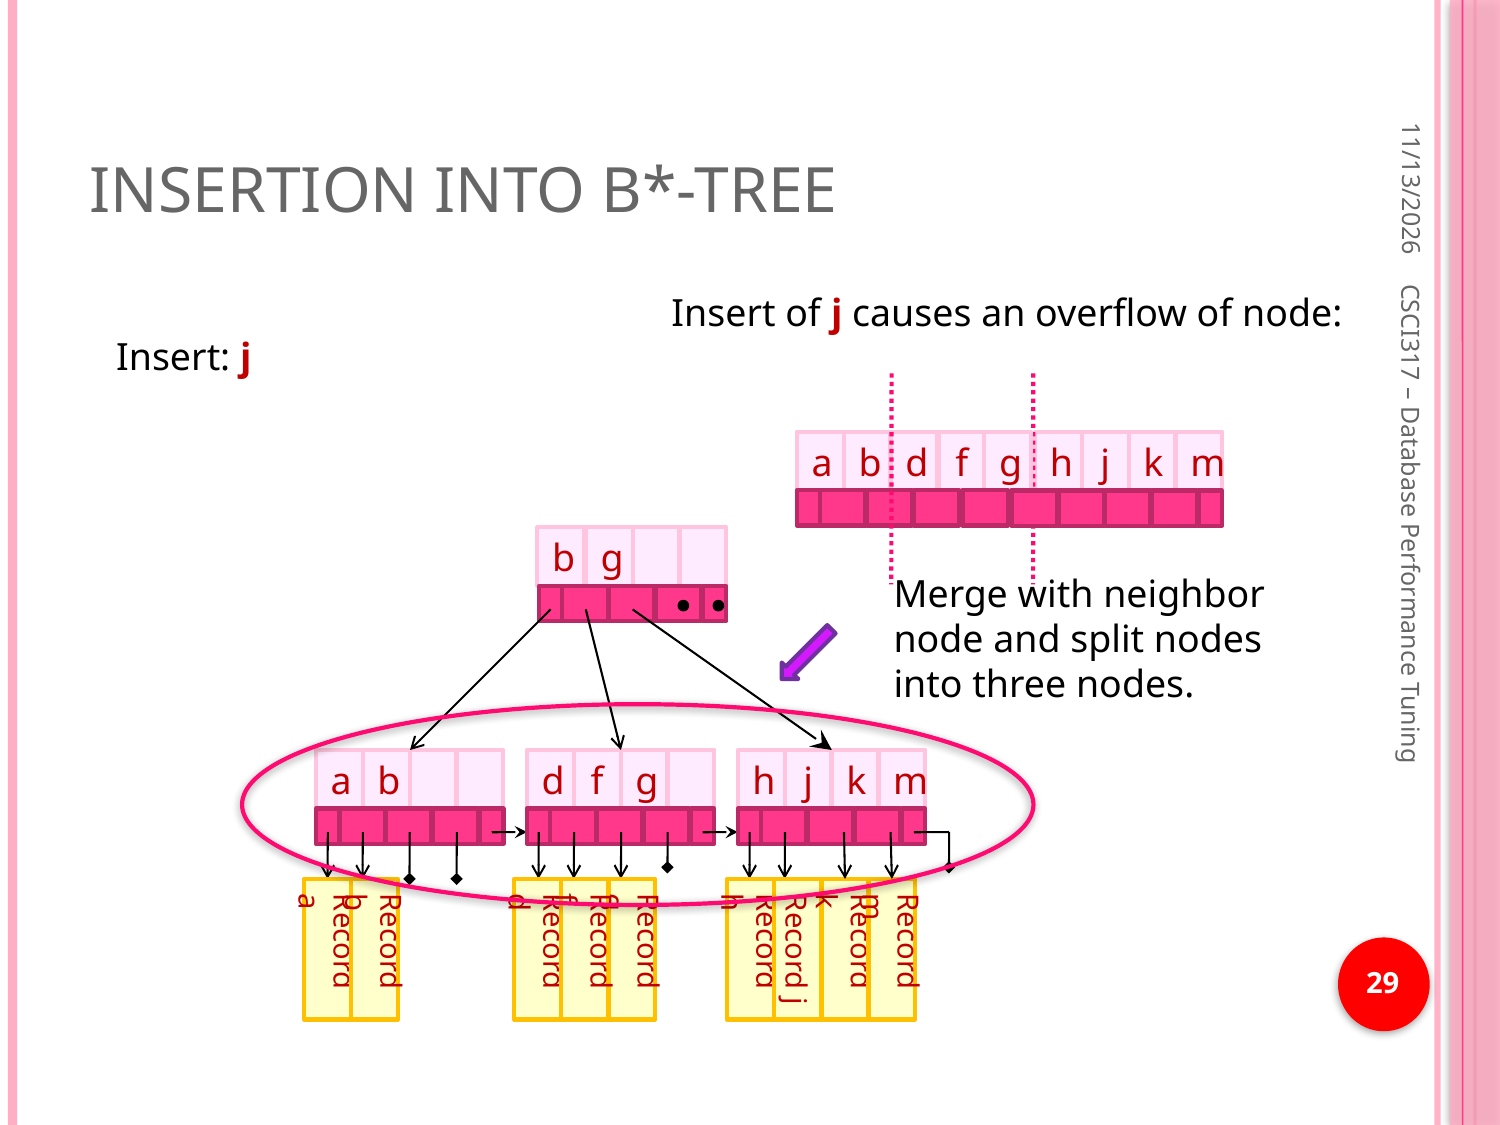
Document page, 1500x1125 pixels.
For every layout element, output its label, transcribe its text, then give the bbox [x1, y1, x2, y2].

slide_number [1378, 43, 1442, 270]
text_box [241, 280, 1347, 906]
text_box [303, 915, 950, 1020]
text_box Insert: j [101, 326, 235, 386]
slide_number 29 [1335, 937, 1430, 1032]
title Insertion into B*-tree [75, 45, 1300, 233]
footer CSCI317 – Database Performance Tuning [1379, 269, 1440, 926]
